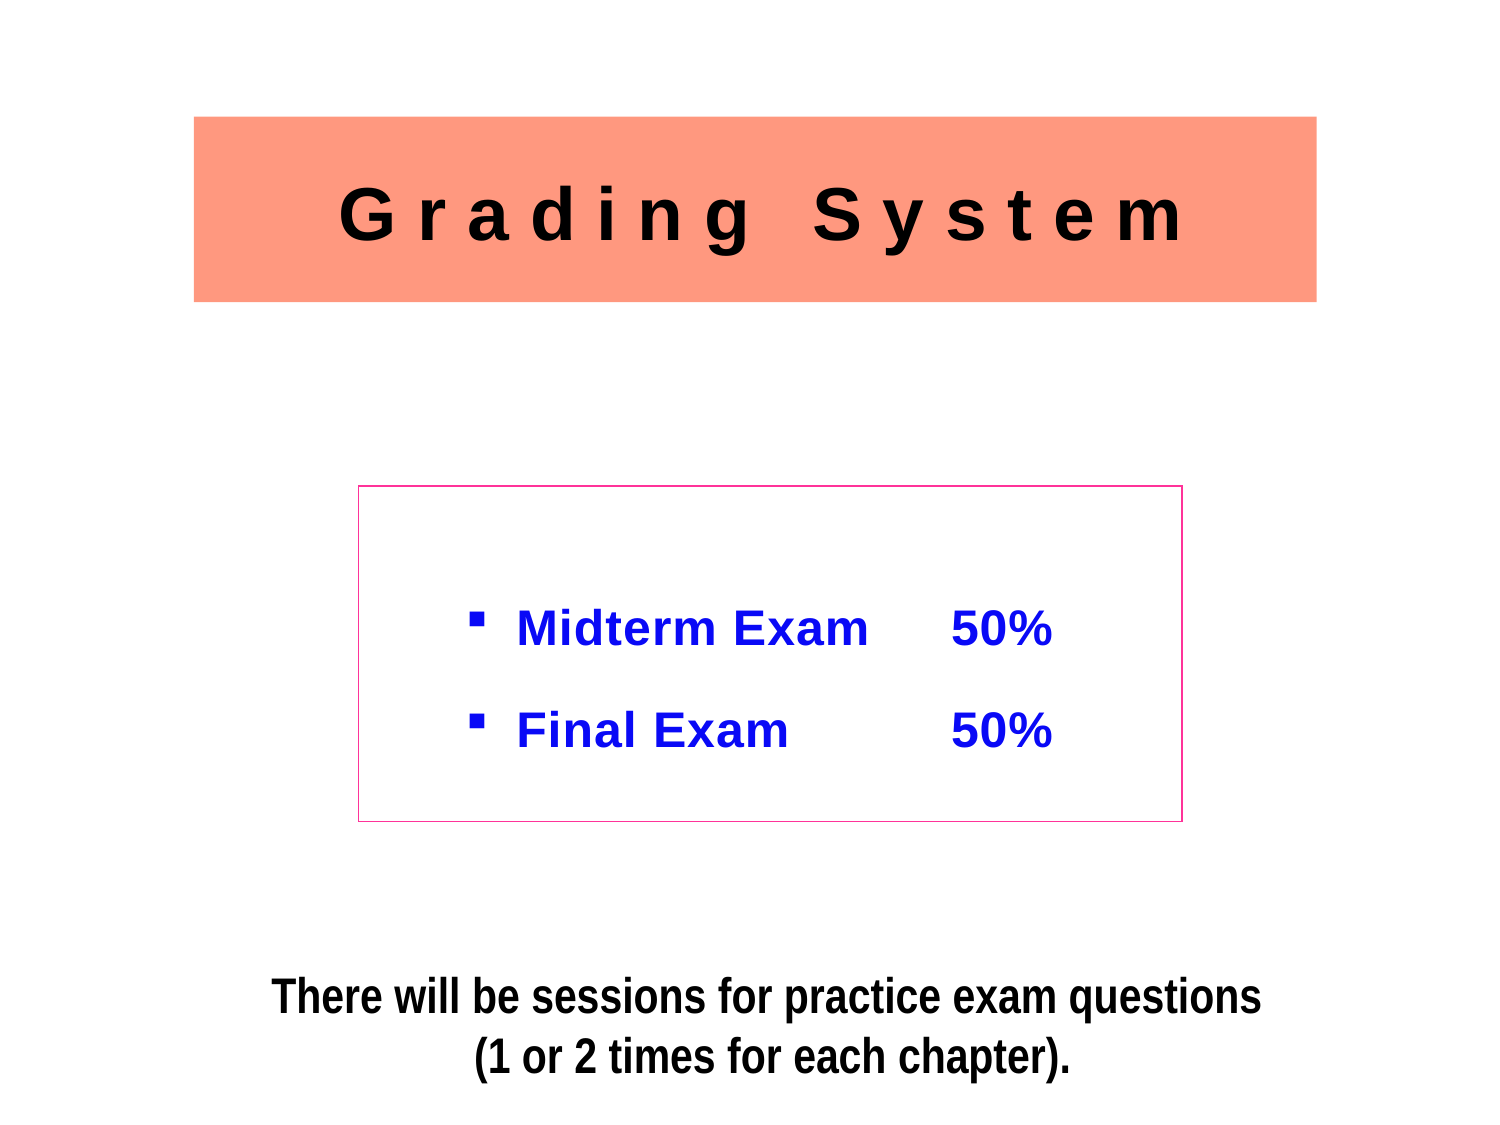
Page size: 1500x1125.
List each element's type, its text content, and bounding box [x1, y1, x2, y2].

text_box [193, 116, 1317, 303]
text_box There will be sessions for practice exam questions (1 or 2 times for each chapter). [256, 955, 1290, 1091]
text_box [358, 485, 1183, 822]
text_box G r a d i n g S y s t e m [323, 158, 1199, 264]
text_box Midterm Exam 50% Final Exam 50% [261, 465, 1069, 766]
